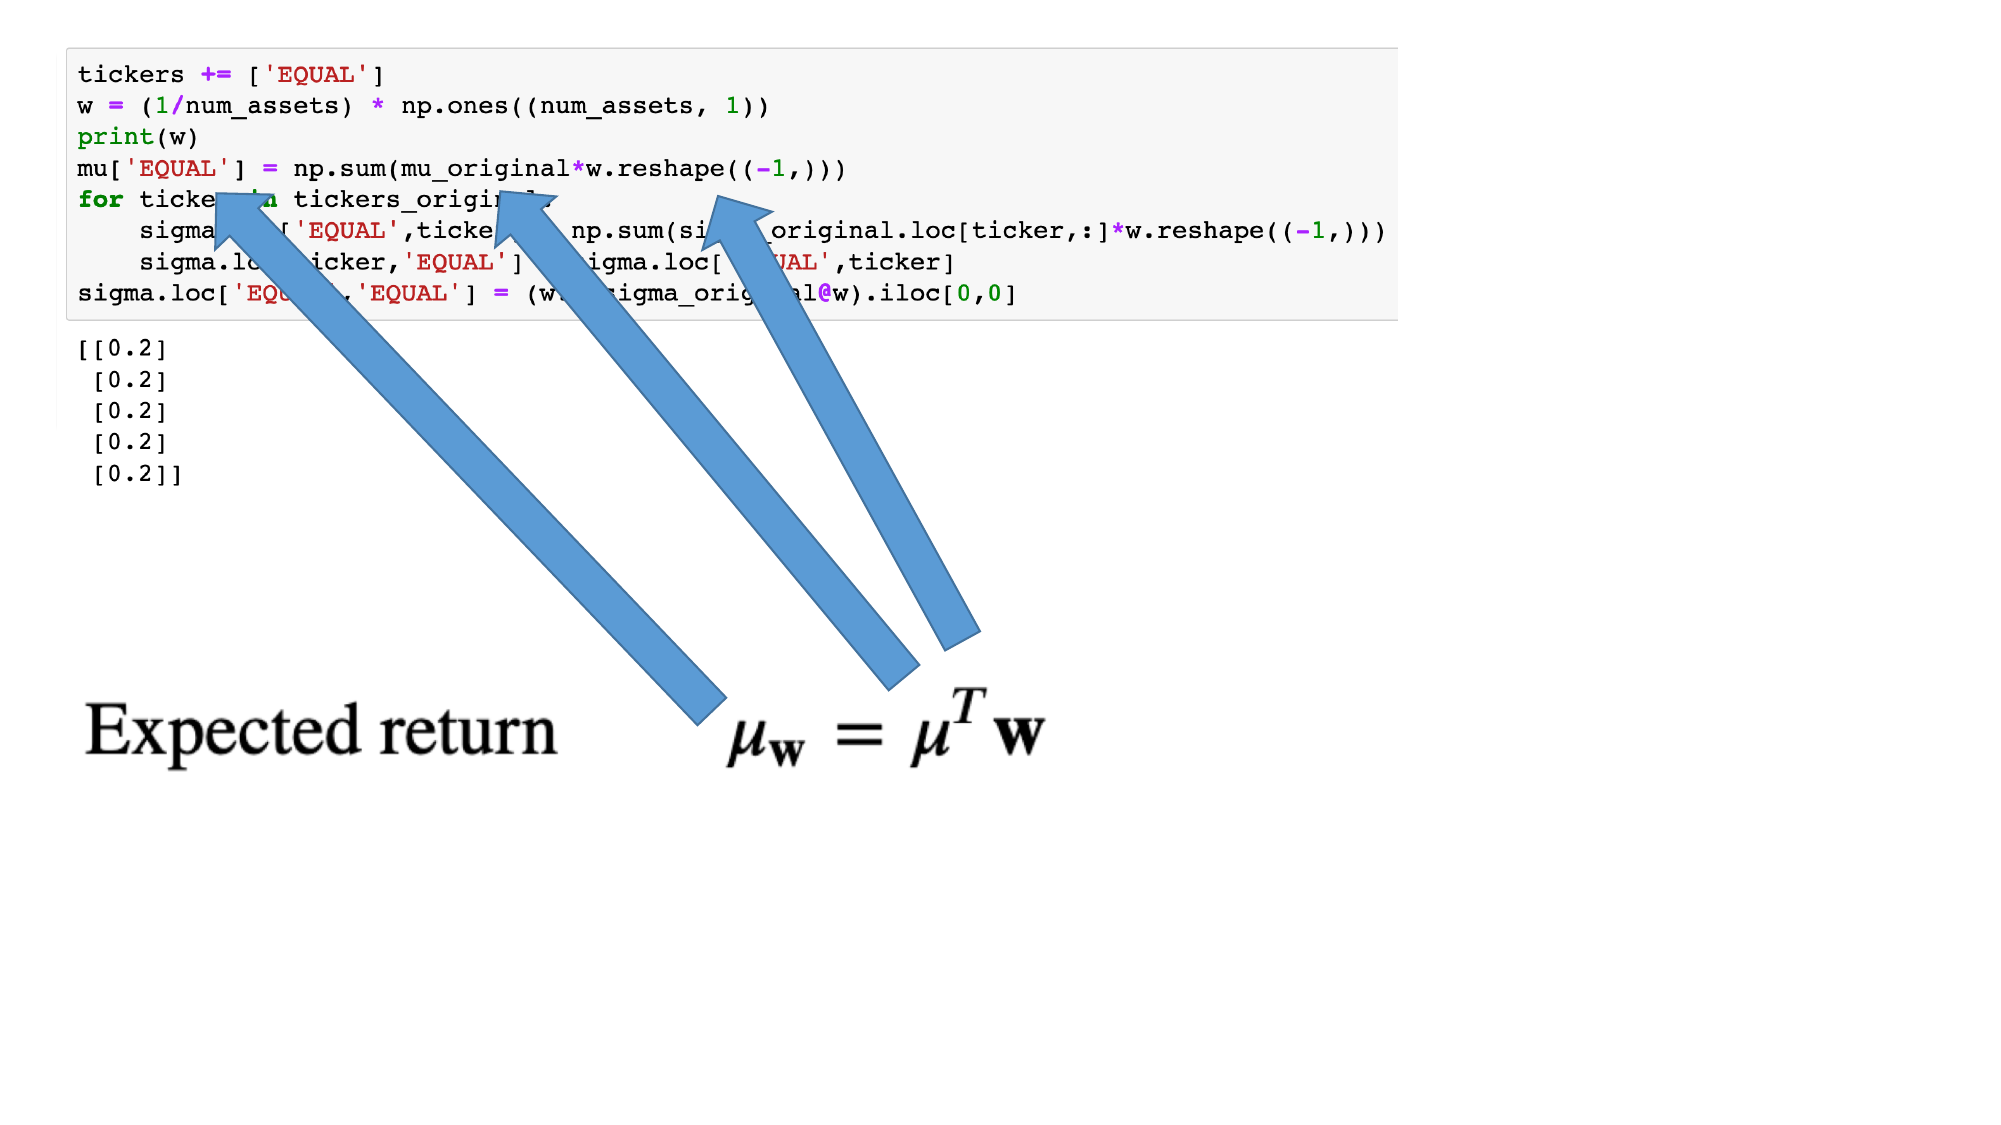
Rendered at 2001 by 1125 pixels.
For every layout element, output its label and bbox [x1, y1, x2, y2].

text_box [860, 499, 982, 652]
text_box [479, 499, 716, 685]
text_box [728, 499, 921, 685]
picture [71, 684, 1072, 781]
picture [24, 13, 1398, 499]
